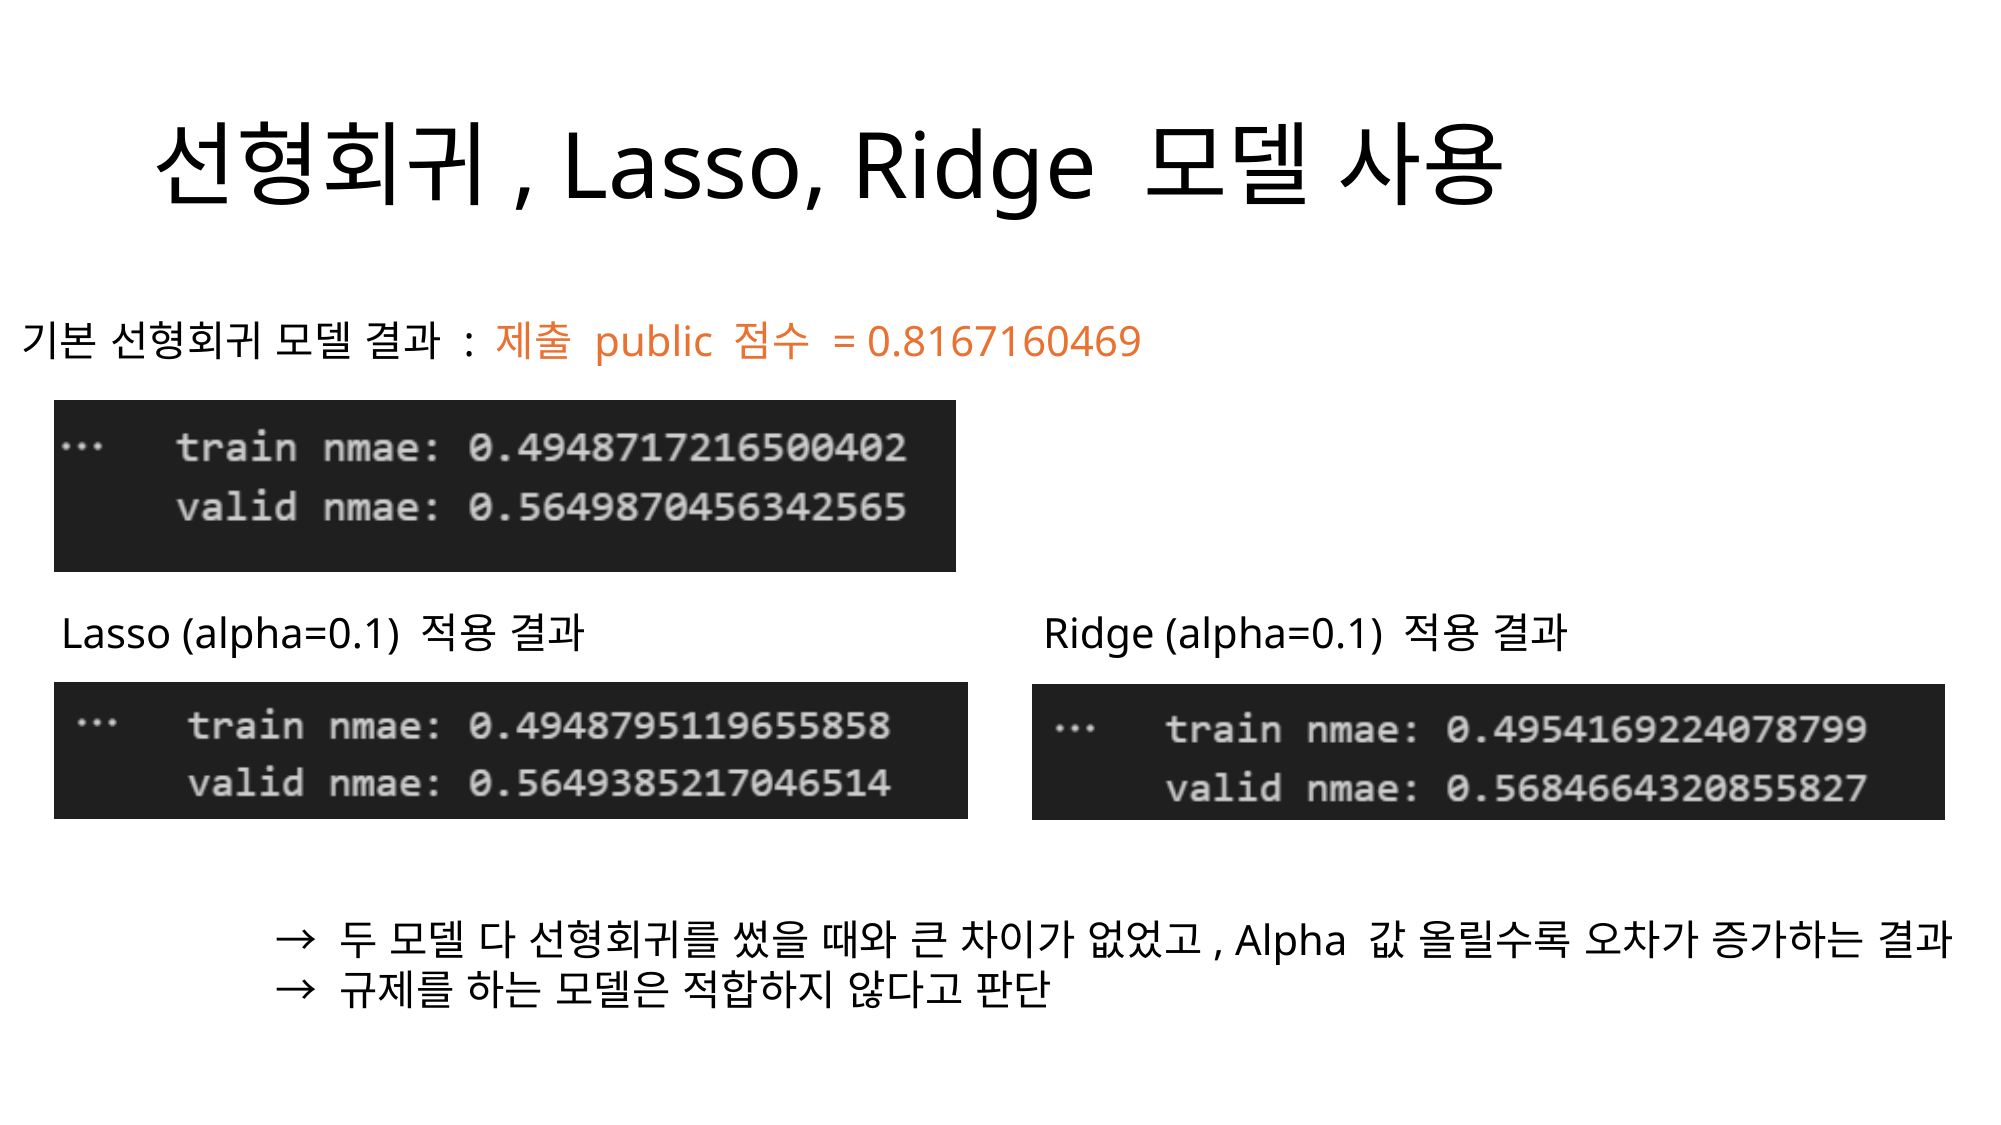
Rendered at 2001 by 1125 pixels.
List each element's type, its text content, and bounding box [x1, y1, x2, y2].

text_box Ridge (alpha=0.1) 적용 결과 [1028, 599, 1585, 665]
picture [1031, 683, 1946, 821]
text_box → 두 모델 다 선형회귀를 썼을 때와 큰 차이가 없었고, Alpha 값 올릴수록 오차가 증가하는 결과 → 규제를 하는 모델은 적합하지 않다고 판단 [260, 906, 1970, 1022]
picture [54, 399, 956, 572]
text_box Lasso (alpha=0.1) 적용 결과 [46, 599, 602, 665]
title 선형회귀, Lasso, Ridge 모델 사용 [137, 59, 1863, 278]
text_box 기본 선형회귀 모델 결과 : 제출 public 점수 = 0.8167160469 [6, 307, 1158, 372]
picture [54, 682, 969, 819]
